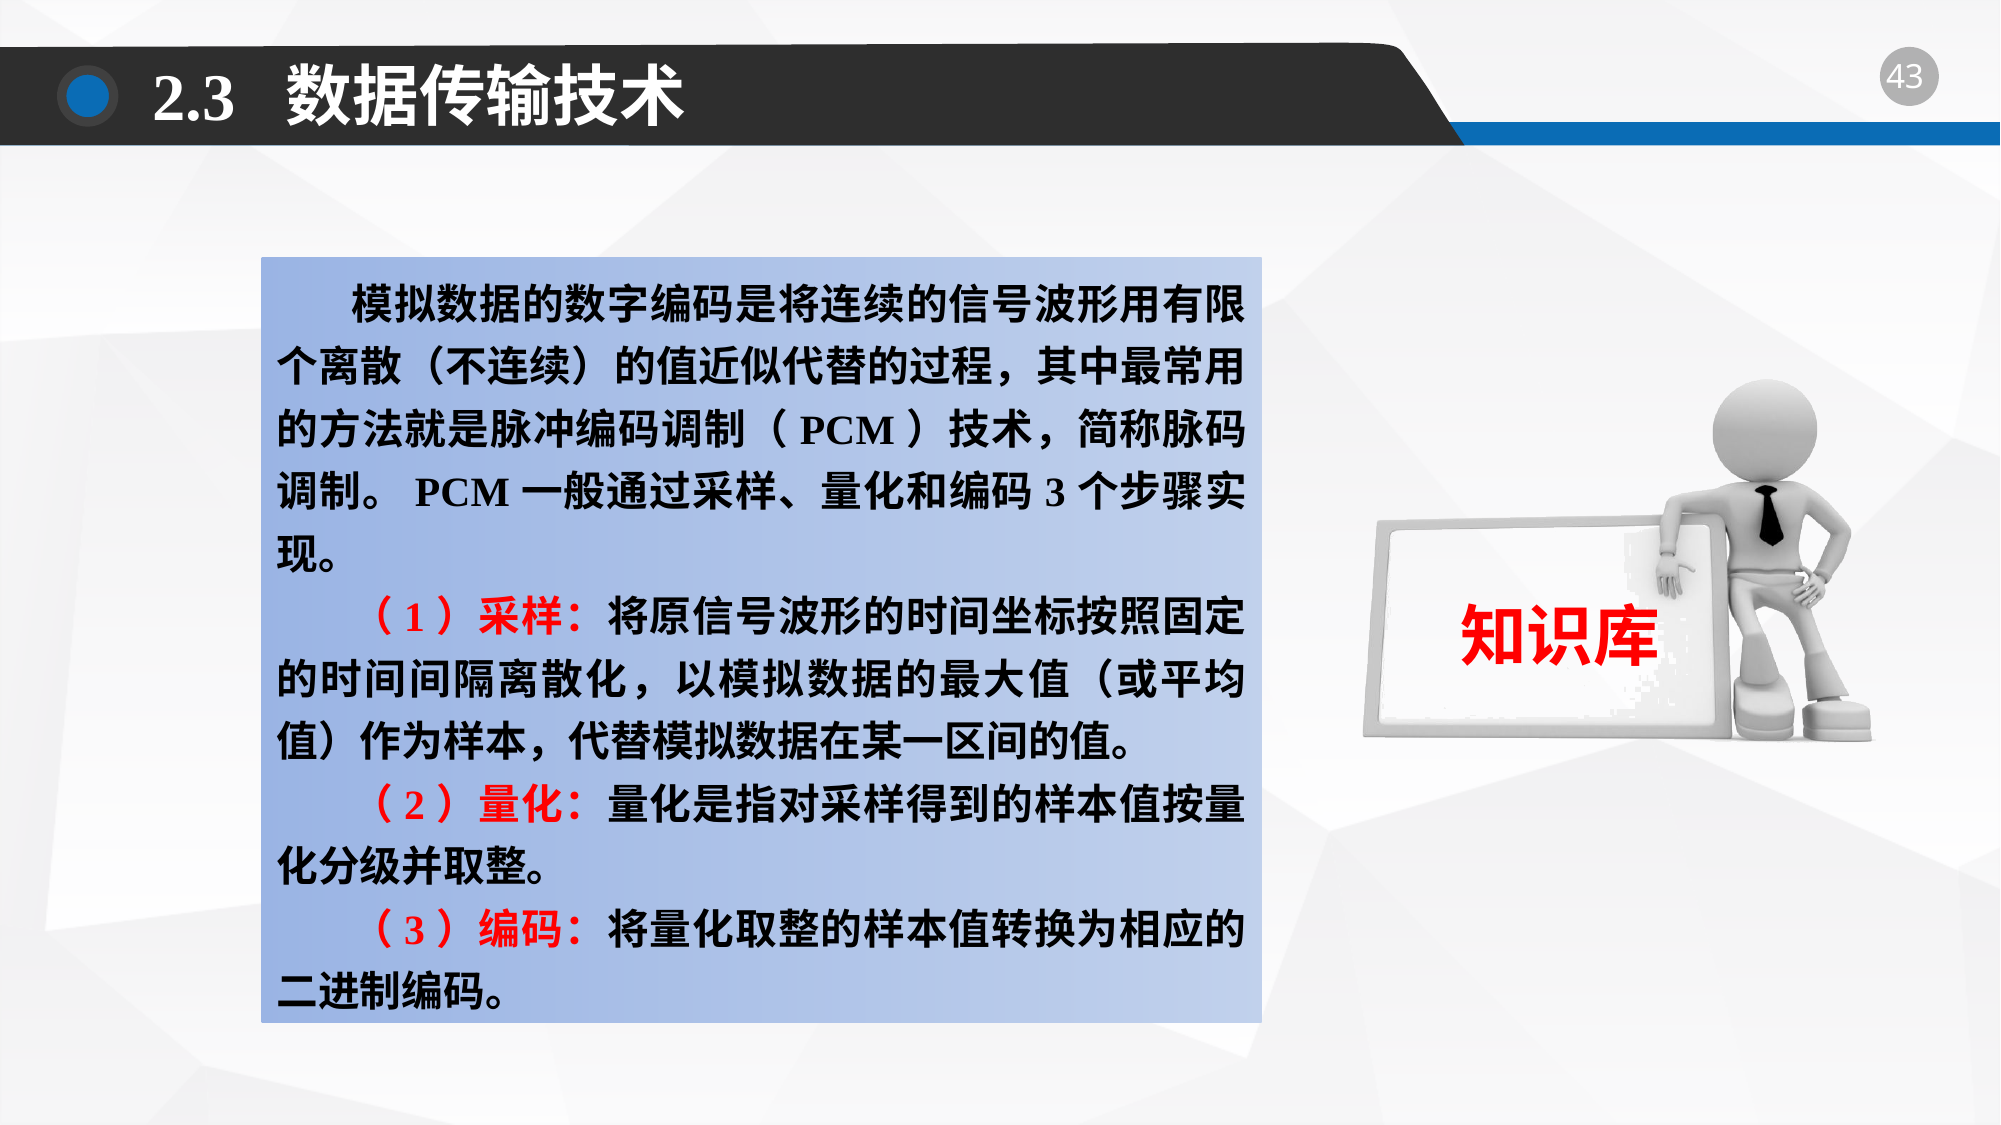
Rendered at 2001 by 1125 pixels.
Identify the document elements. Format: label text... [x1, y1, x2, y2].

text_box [1327, 351, 1896, 751]
text_box 2.3 数据传输技术 [137, 42, 1094, 156]
text_box 模拟数据的数字编码是将连续的信号波形用有限个离散（不连续）的值近似代替的过程，其中最常用的方法就是脉冲编码调制（PCM）技术，简称脉码调制。PCM一般通过采样、量化和编码3个步骤实现。 （1）采样：将原信号波形的时间坐标按照固定的时间间隔离散化，以模拟数据的最大值（或平均值）作为样本，代替模拟数据在某一区间的值。 （2）量化：量化是指对采样得到的样本值按量化分级并取整。 （3）编码：将量化取整的样本值转换为相应的二进制编码。 [261, 257, 1262, 1023]
picture [0, 0, 2001, 1125]
